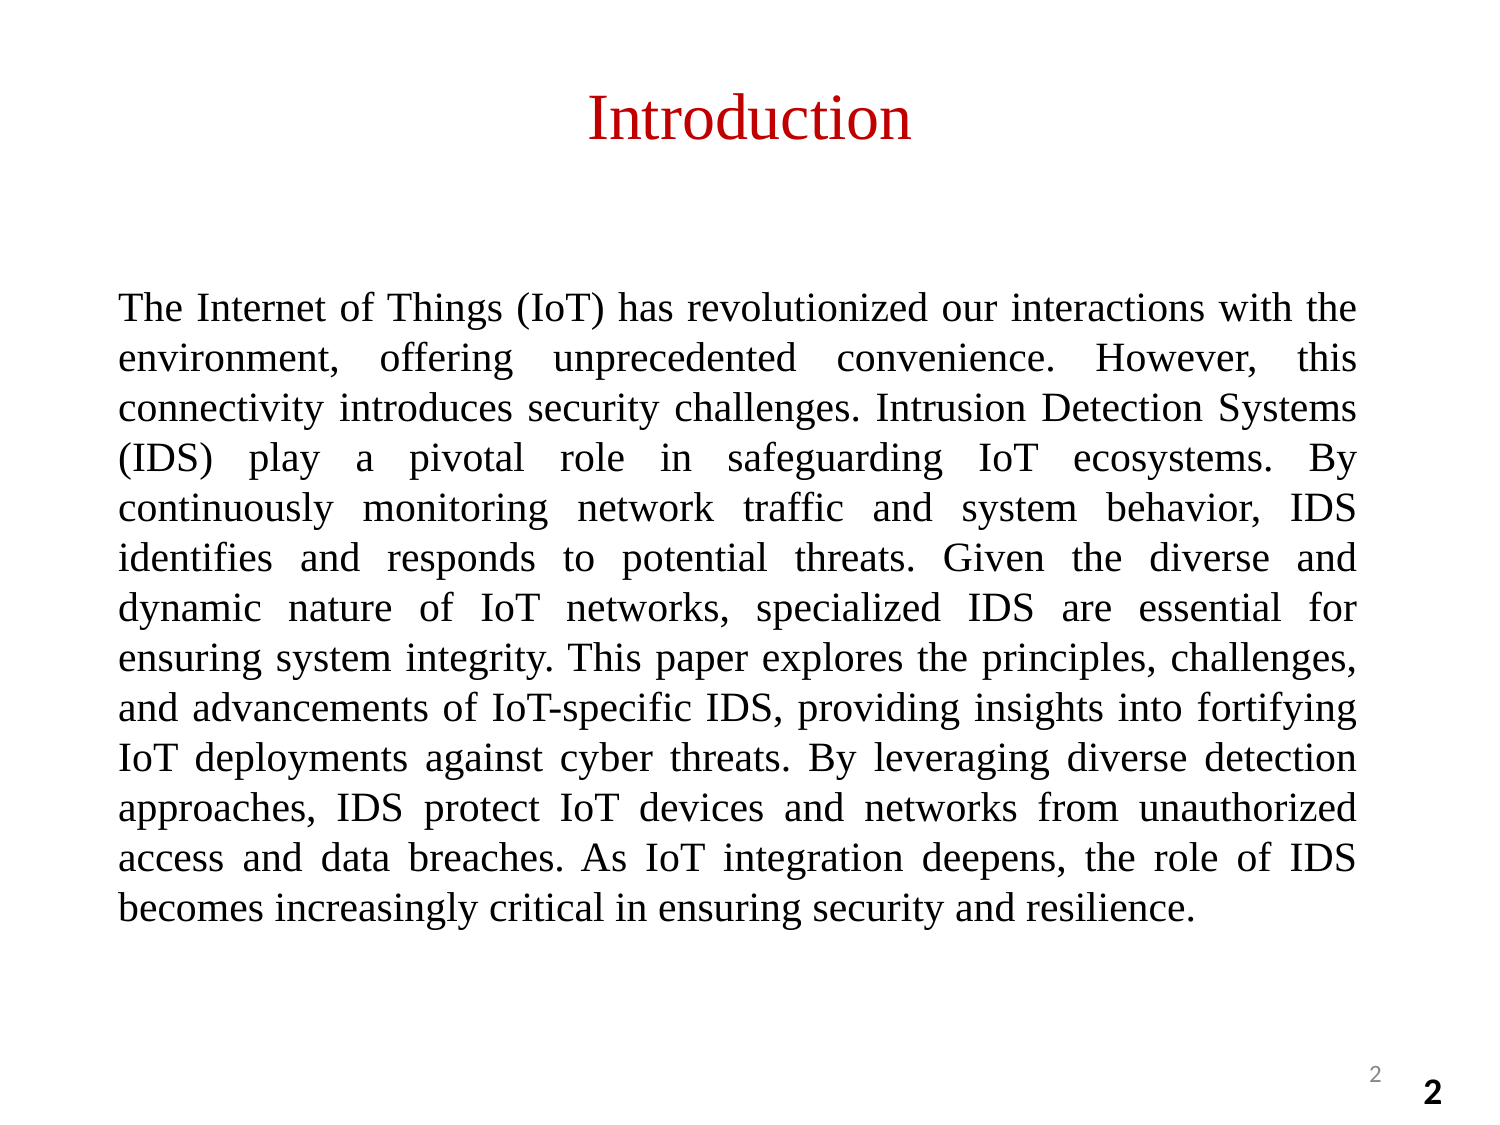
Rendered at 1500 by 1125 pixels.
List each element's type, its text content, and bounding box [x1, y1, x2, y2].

text_box The Internet of Things (IoT) has revolutionized our interactions with the environment, offering unprecedented convenience. However, this connectivity introduces security challenges. Intrusion Detection Systems (IDS) play a pivotal role in safeguarding IoT ecosystems. By continuously monitoring network traffic and system behavior, IDS identifies and responds to potential threats. Given the diverse and dynamic nature of IoT networks, specialized IDS are essential for ensuring system integrity. This paper explores the principles, challenges, and advancements of IoT-specific IDS, providing insights into fortifying IoT deployments against cyber threats. By leveraging diverse detection approaches, IDS protect IoT devices and networks from unauthorized access and data breaches. As IoT integration deepens, the role of IDS becomes increasingly critical in ensuring security and resilience. [103, 203, 1374, 1006]
title Introduction [103, 74, 1397, 162]
slide_number ‹#› [1059, 1042, 1397, 1103]
text_box ‹#› [707, 1060, 1458, 1121]
